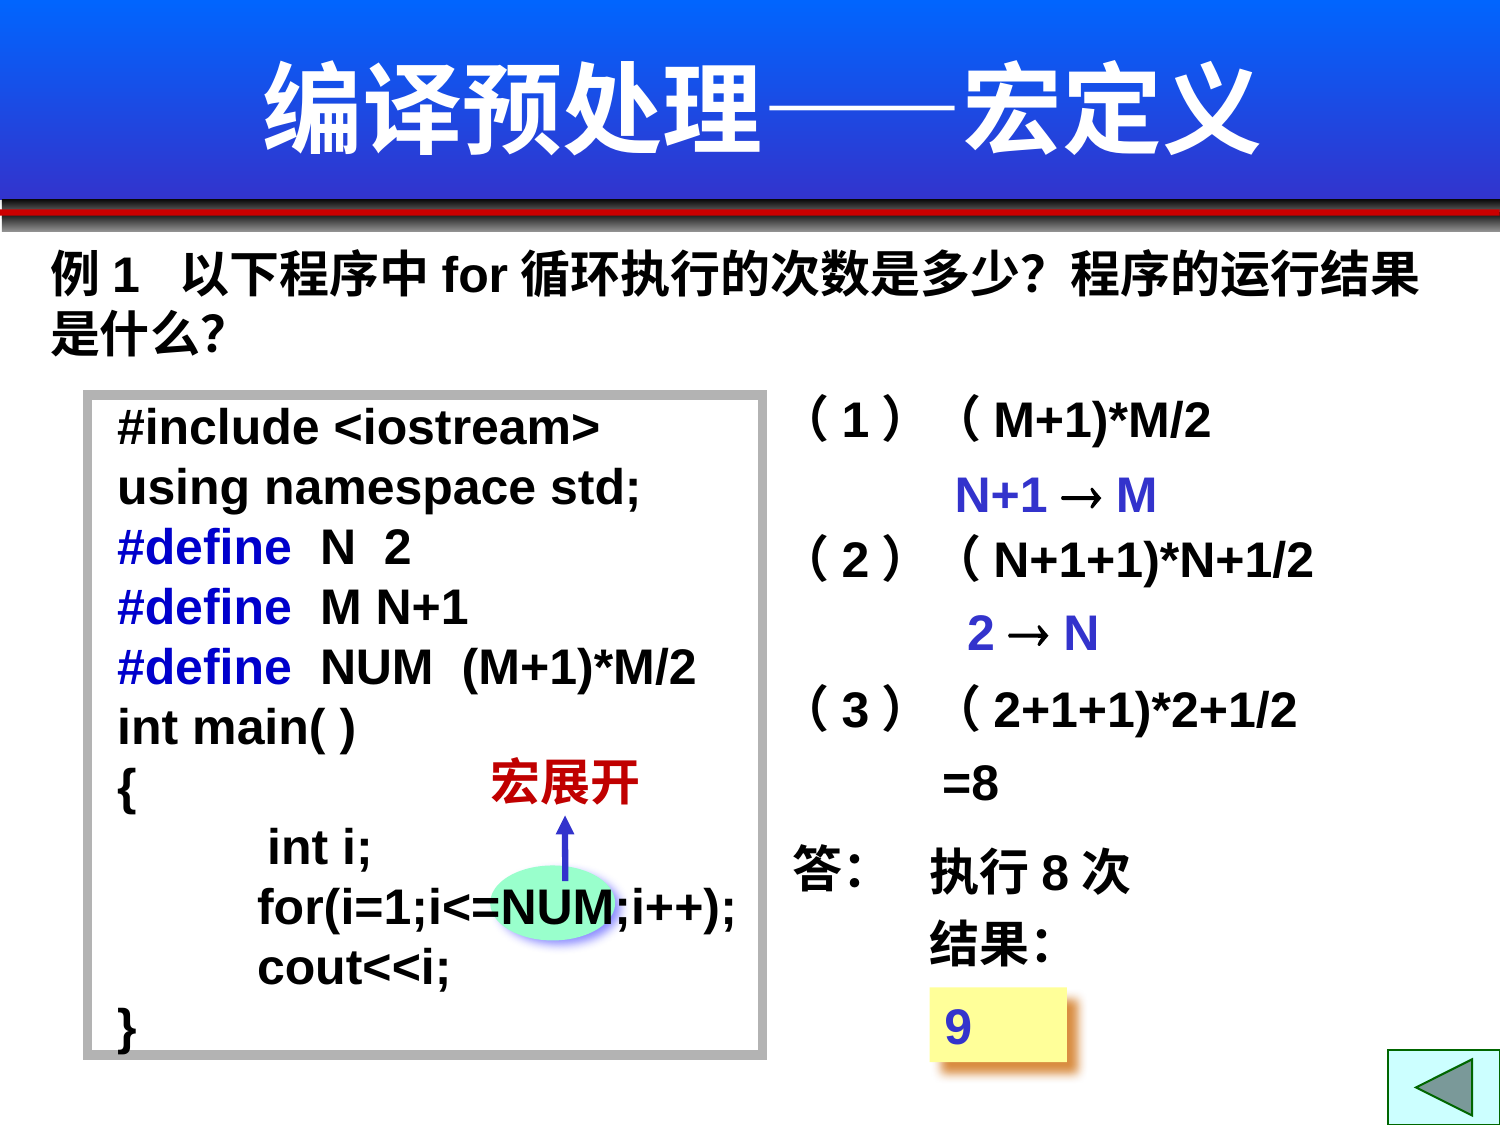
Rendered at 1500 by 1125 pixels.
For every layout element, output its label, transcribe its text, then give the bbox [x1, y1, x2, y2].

text_box #include <iostream> using namespace std; #define N 2 #define M N+1 #define NUM (M+1)*M/2 int main( ) { int i; for(i=1;i<=NUM;i++); cout<<i; } [87, 395, 763, 1056]
text_box 2  N [967, 599, 1168, 660]
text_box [489, 815, 616, 941]
text_box 答： [792, 837, 955, 898]
text_box [1387, 1049, 1500, 1125]
title 编译预处理——宏定义 [125, 12, 1400, 200]
text_box 例1 以下程序中for循环执行的次数是多少？程序的运行结果是什么？ [50, 242, 1438, 363]
text_box 执行8次 [929, 840, 1305, 901]
text_box （2）（N+1+1)*N+1/2 [779, 527, 1330, 588]
text_box 宏展开 [490, 749, 691, 811]
text_box （1）（M+1)*M/2 [779, 387, 1330, 448]
text_box N+1  M [954, 462, 1293, 523]
text_box （3）（2+1+1)*2+1/2 [779, 677, 1330, 738]
text_box 结果： [929, 912, 1305, 973]
text_box =8 [942, 749, 1080, 810]
text_box 9 [929, 987, 1067, 1063]
